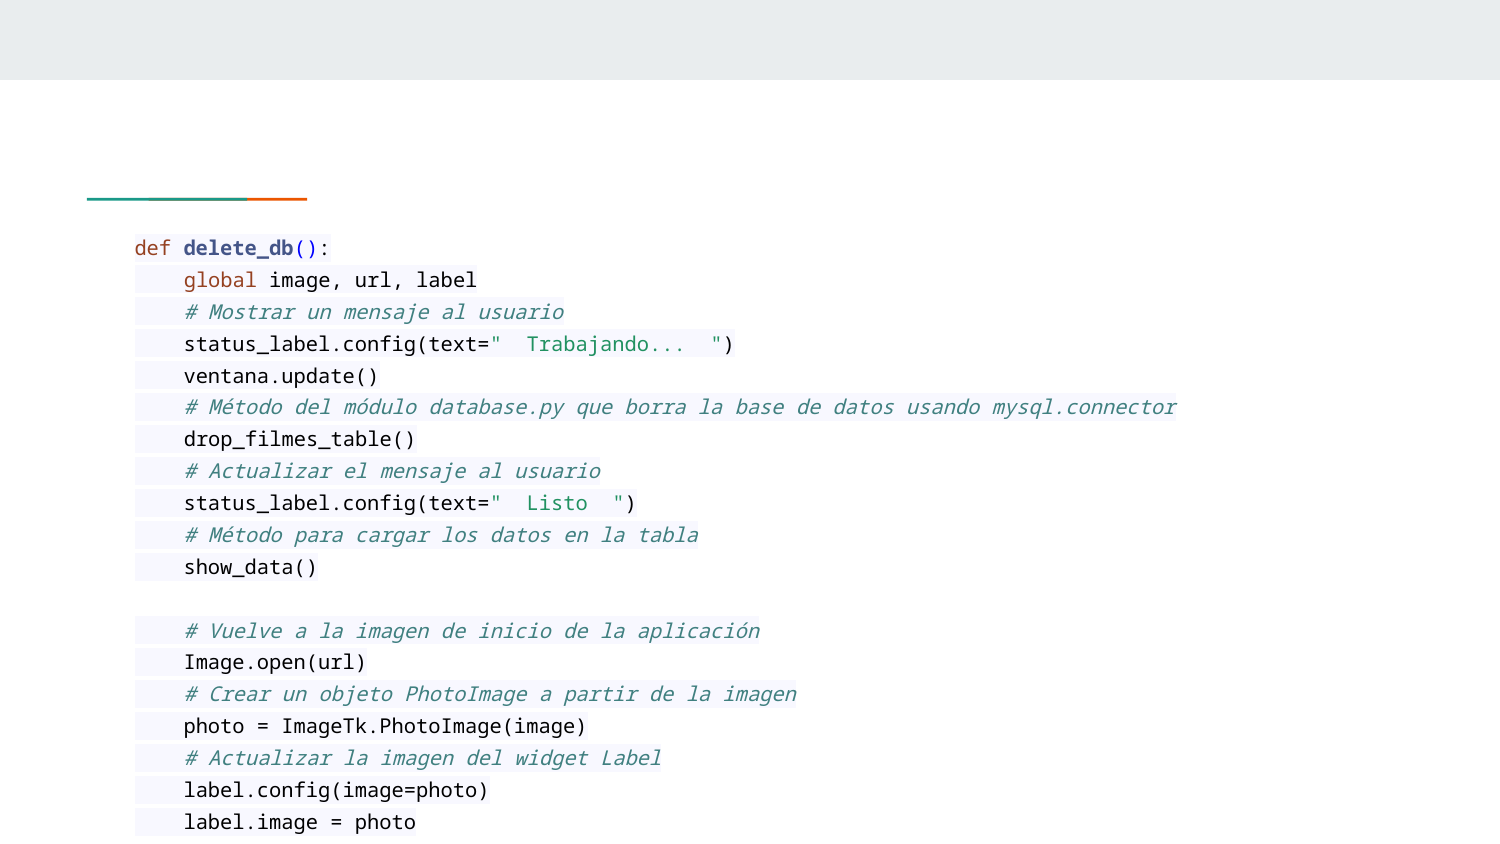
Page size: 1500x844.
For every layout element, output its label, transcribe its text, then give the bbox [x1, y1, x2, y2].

list def delete_db(): global image, url, label # Mostrar un mensaje al usuario status_label.config(text=" Trabajando... ") ventana.update() # Método del módulo database.py que borra la base de datos usando mysql.connector drop_filmes_table() # Actualizar el mensaje al usuario status_label.config(text=" Listo ") # Método para cargar los datos en la tabla show_data() # Vuelve a la imagen de inicio de la aplicación Image.open(url) # Crear un objeto PhotoImage a partir de la imagen photo = ImageTk.PhotoImage(image) # Actualizar la imagen del widget Label label.config(image=photo) label.image = photo [119, 214, 1381, 844]
